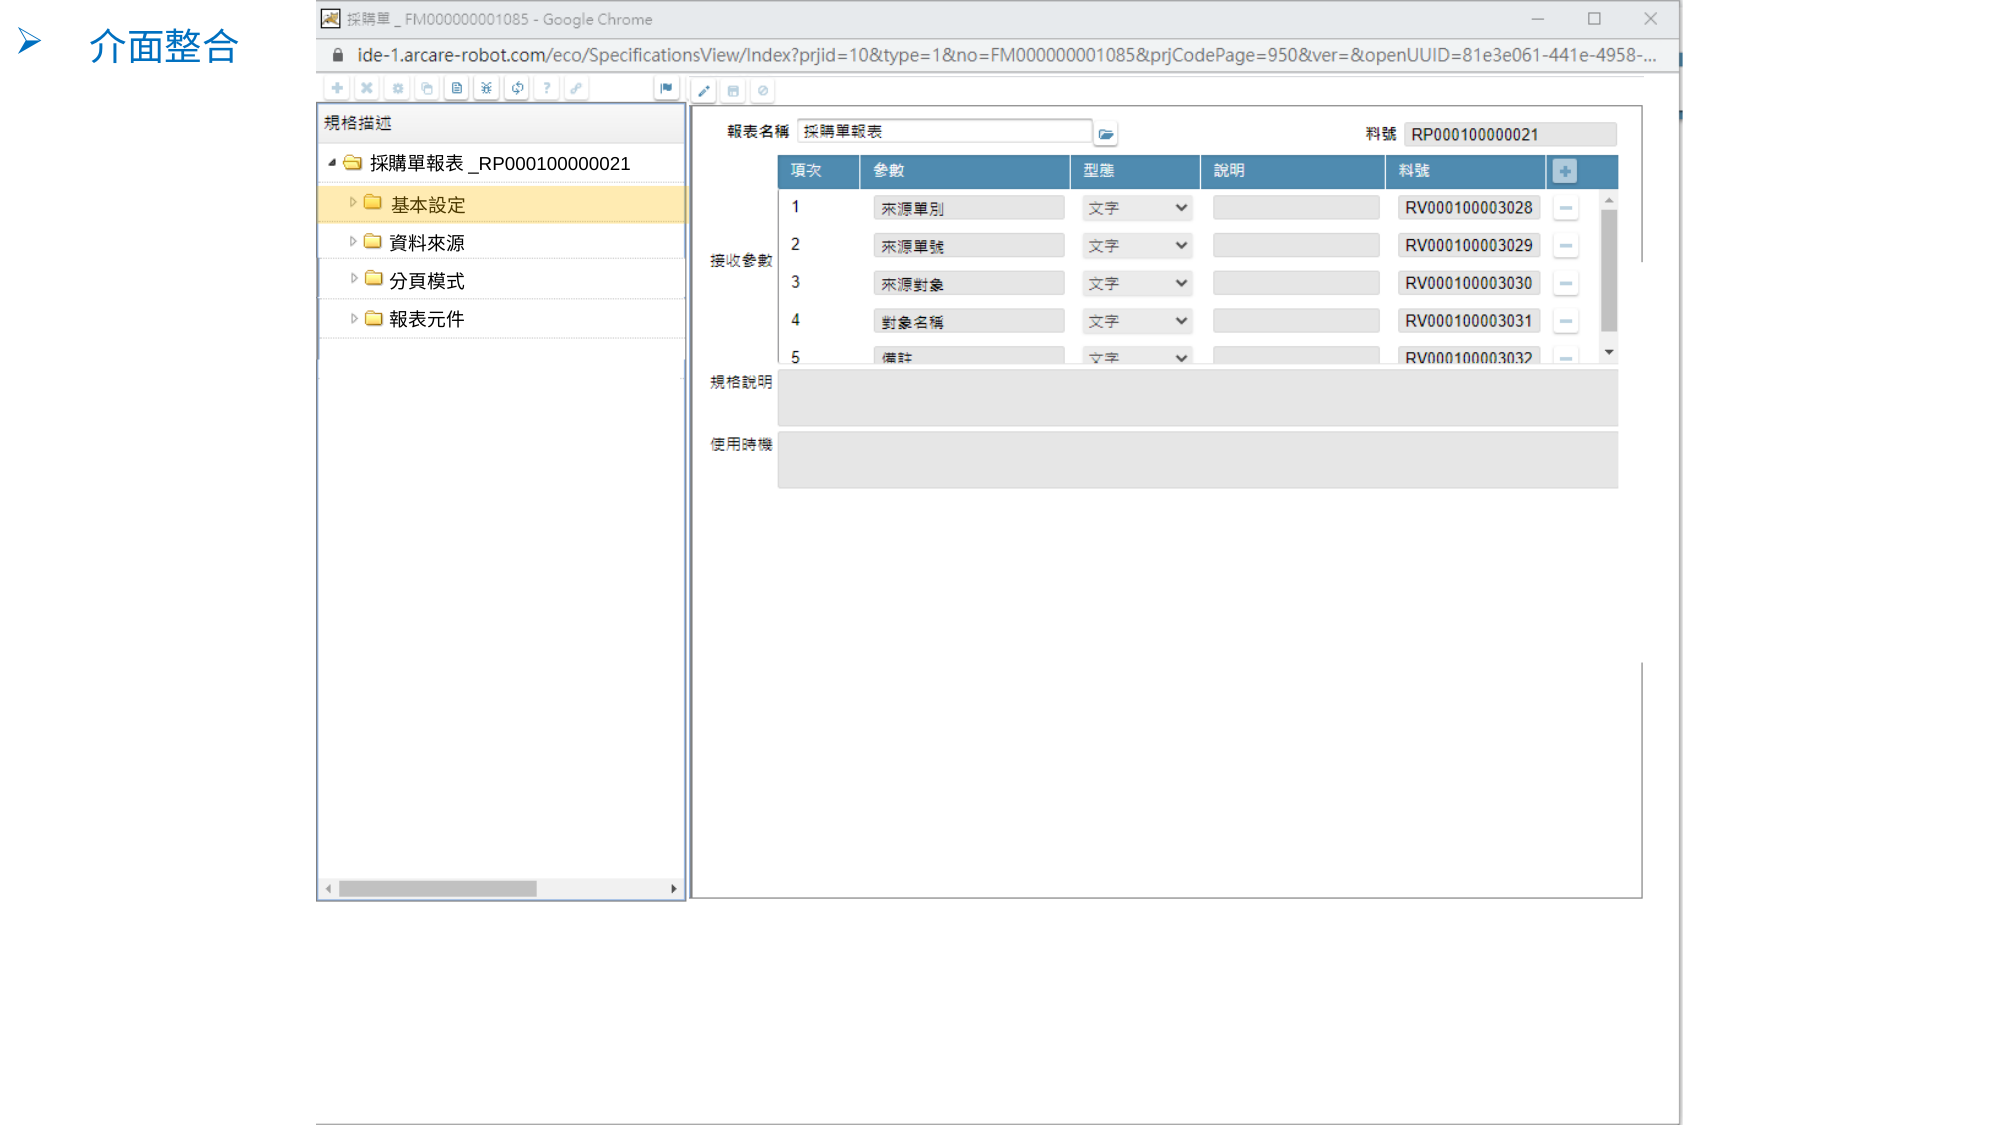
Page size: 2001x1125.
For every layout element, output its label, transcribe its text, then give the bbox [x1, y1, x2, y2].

text_box 介面整合 [0, 15, 316, 76]
picture [316, 0, 1684, 1125]
